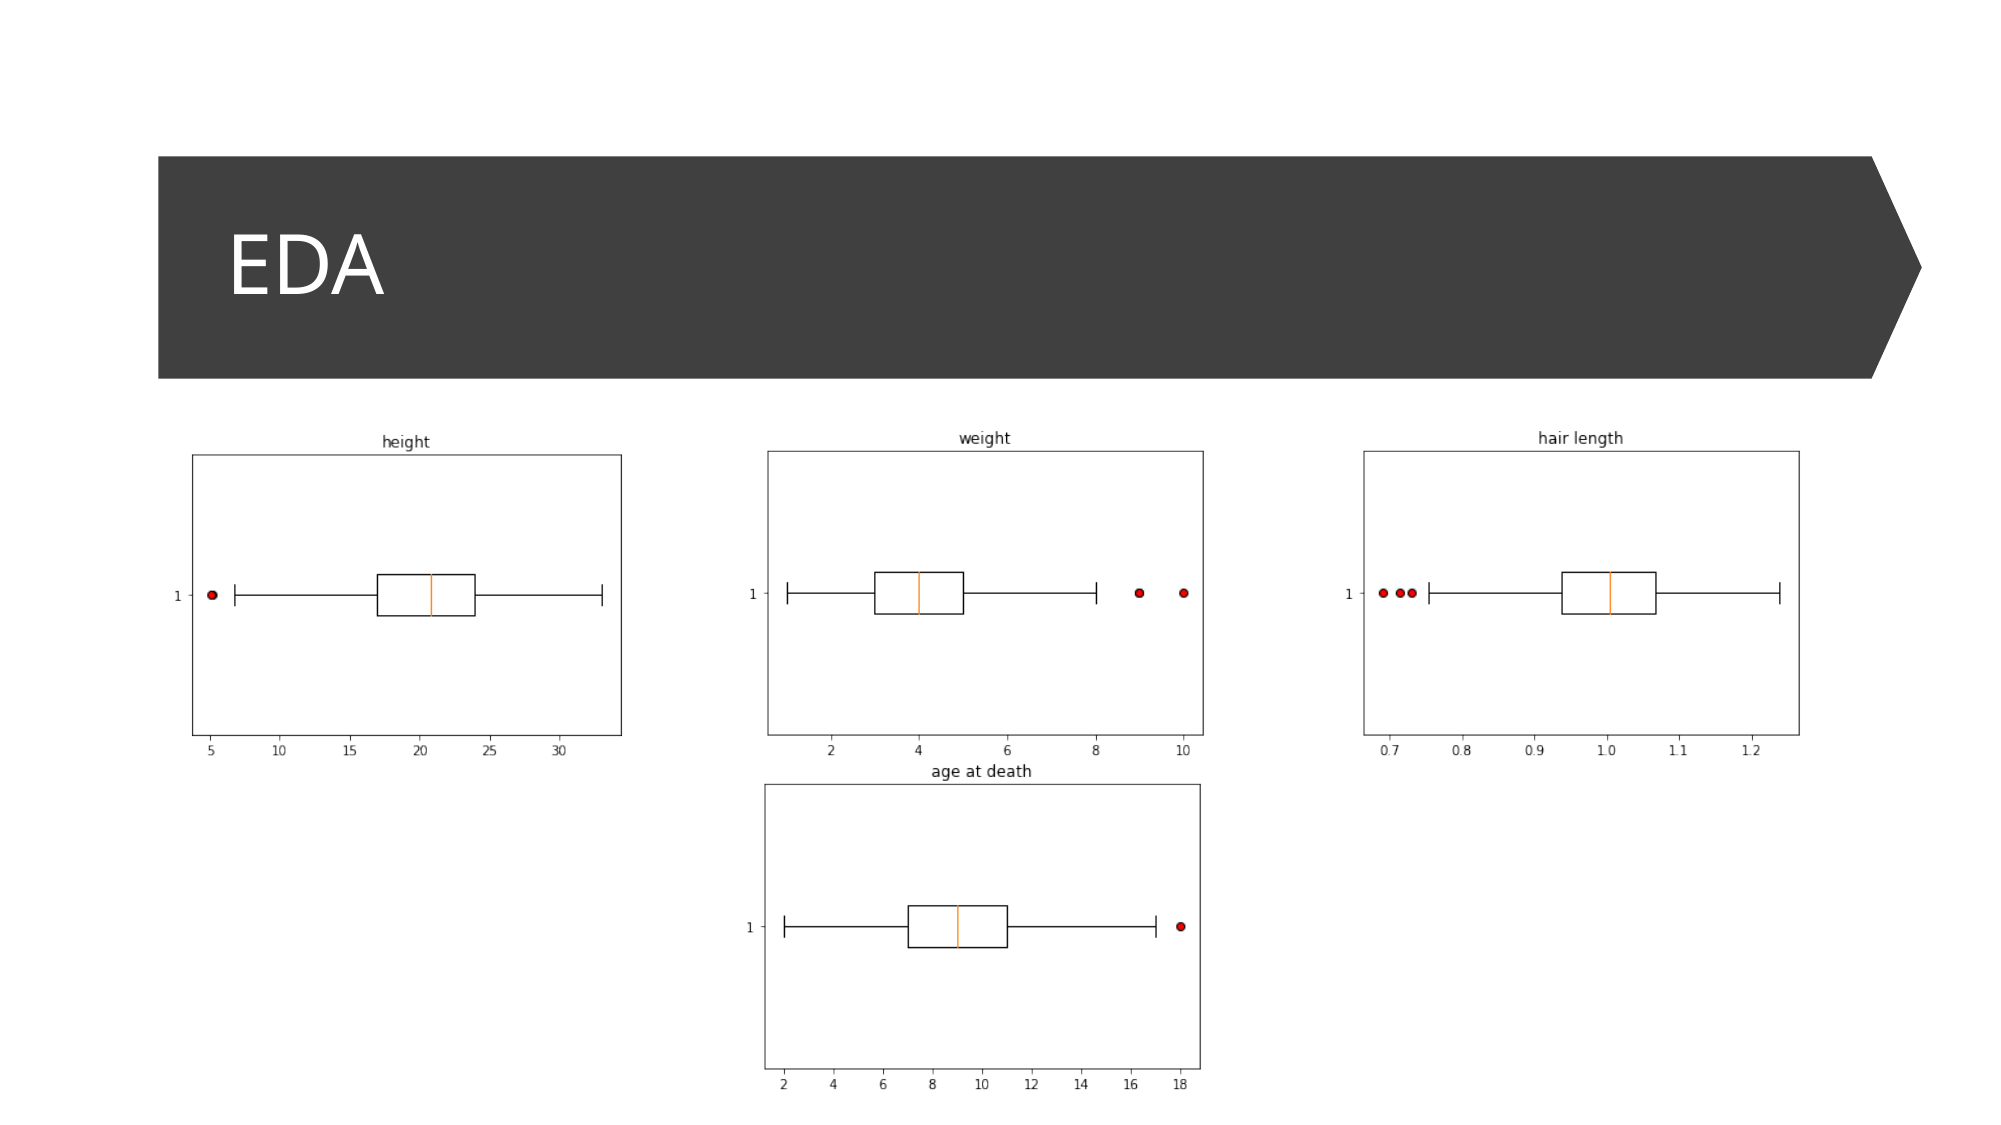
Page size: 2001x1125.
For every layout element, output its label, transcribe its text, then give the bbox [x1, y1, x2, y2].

text_box [157, 155, 1923, 380]
picture [165, 426, 630, 766]
picture [737, 755, 1209, 1100]
title EDA [211, 197, 1856, 339]
picture [1336, 422, 1808, 766]
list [740, 422, 1212, 766]
